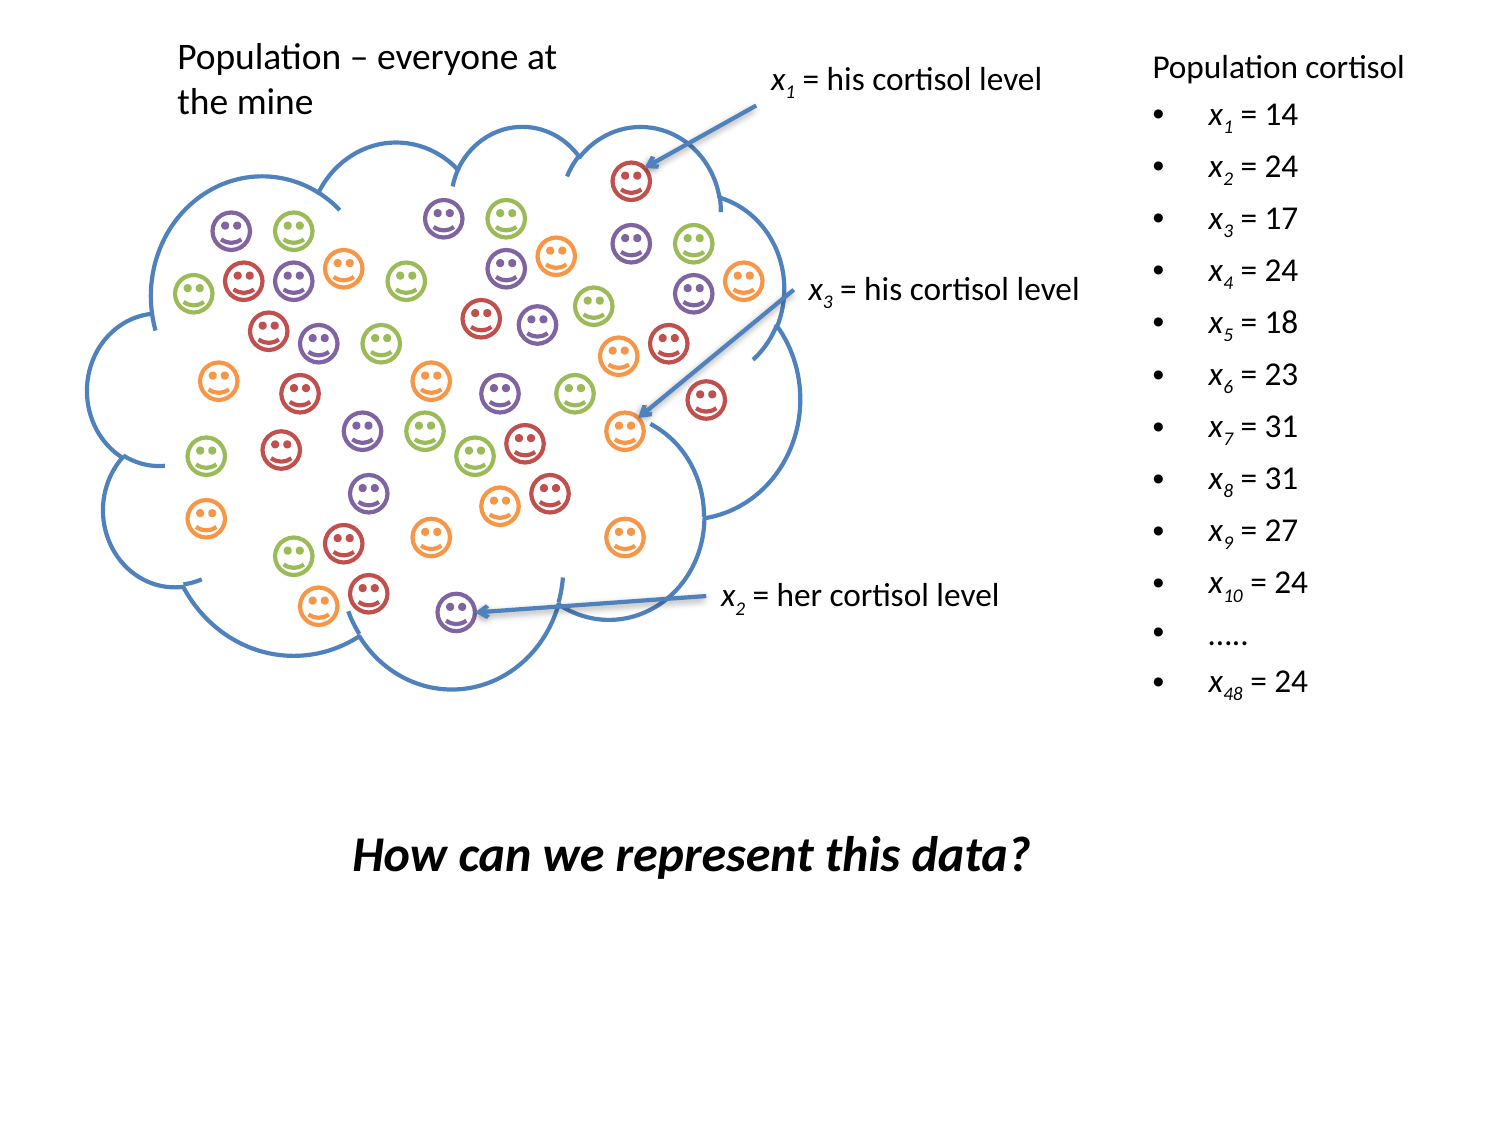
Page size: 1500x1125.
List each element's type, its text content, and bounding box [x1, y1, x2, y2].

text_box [638, 287, 794, 419]
text_box [766, 227, 787, 285]
text_box [766, 369, 803, 489]
text_box How can we represent this data? [337, 814, 1188, 890]
text_box x3 = his cortisol level [793, 259, 1175, 320]
text_box [460, 124, 639, 160]
text_box [359, 641, 544, 692]
text_box [84, 226, 169, 590]
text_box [644, 105, 757, 169]
text_box x1 = his cortisol level [756, 50, 1138, 111]
text_box [231, 641, 356, 658]
list Population cortisol x1 = 14 x2 = 24 x3 = 17 x4 = 24 x5 = 18 x6 = 23 x7 = 31 x8 = 31 x9 = 27 x10 = 24 ….. x48 = 24 [1137, 37, 1463, 780]
text_box x2 = her cortisol level [766, 565, 1088, 627]
text_box Population – everyone at the mine [162, 24, 607, 130]
text_box [341, 140, 451, 160]
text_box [174, 162, 763, 632]
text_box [474, 593, 707, 613]
